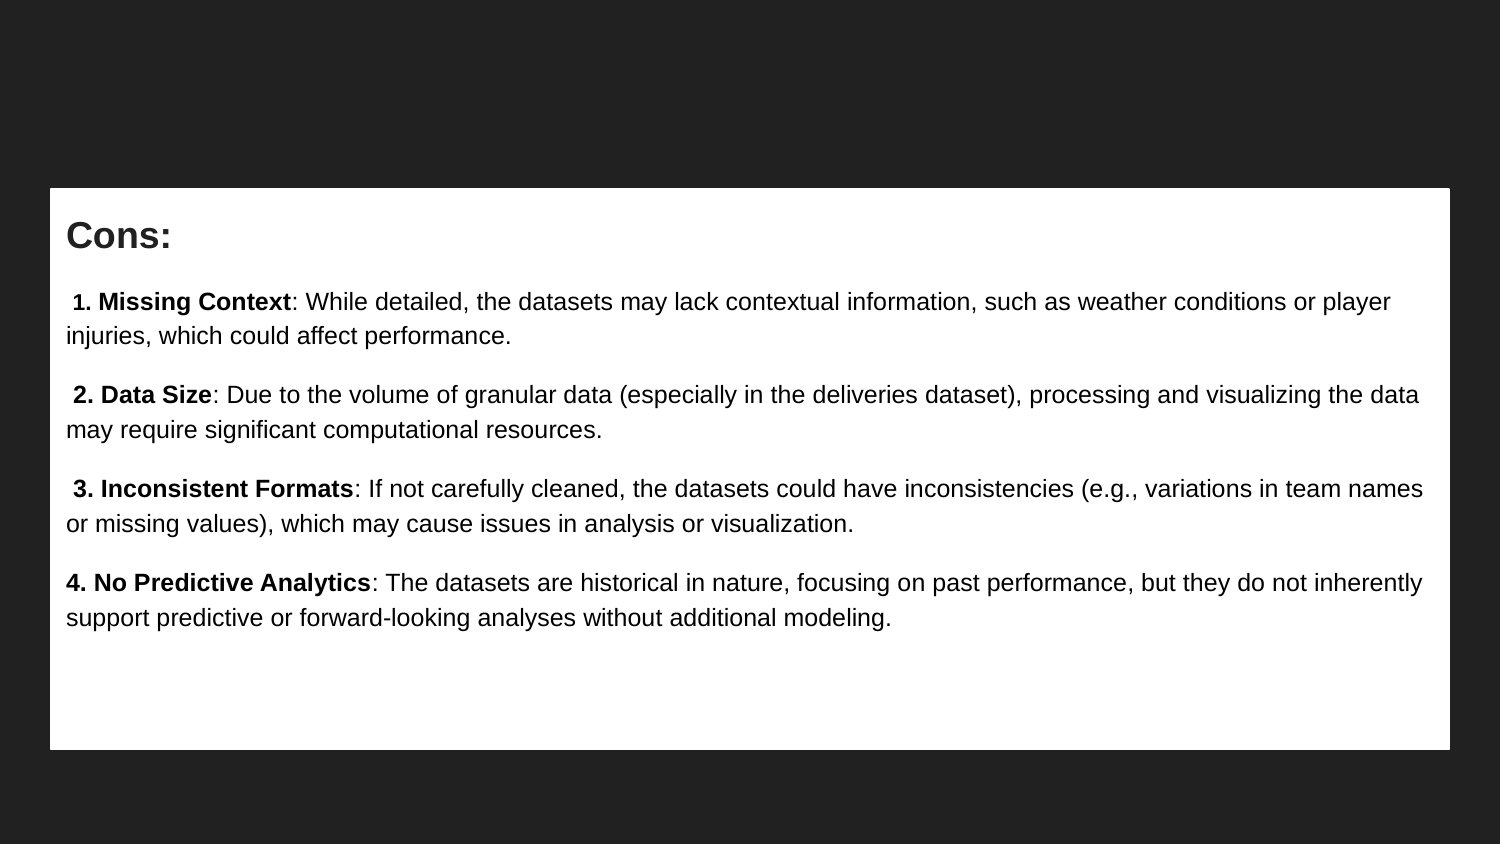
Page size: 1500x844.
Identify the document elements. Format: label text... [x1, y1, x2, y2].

list Cons: 1. Missing Context: While detailed, the datasets may lack contextual information, such as weather conditions or player injuries, which could affect performance. 2. Data Size: Due to the volume of granular data (especially in the deliveries dataset), processing and visualizing the data may require significant computational resources. 3. Inconsistent Formats: If not carefully cleaned, the datasets could have inconsistencies (e.g., variations in team names or missing values), which may cause issues in analysis or visualization. 4. No Predictive Analytics: The datasets are historical in nature, focusing on past performance, but they do not inherently support predictive or forward-looking analyses without additional modeling. [51, 189, 1449, 750]
